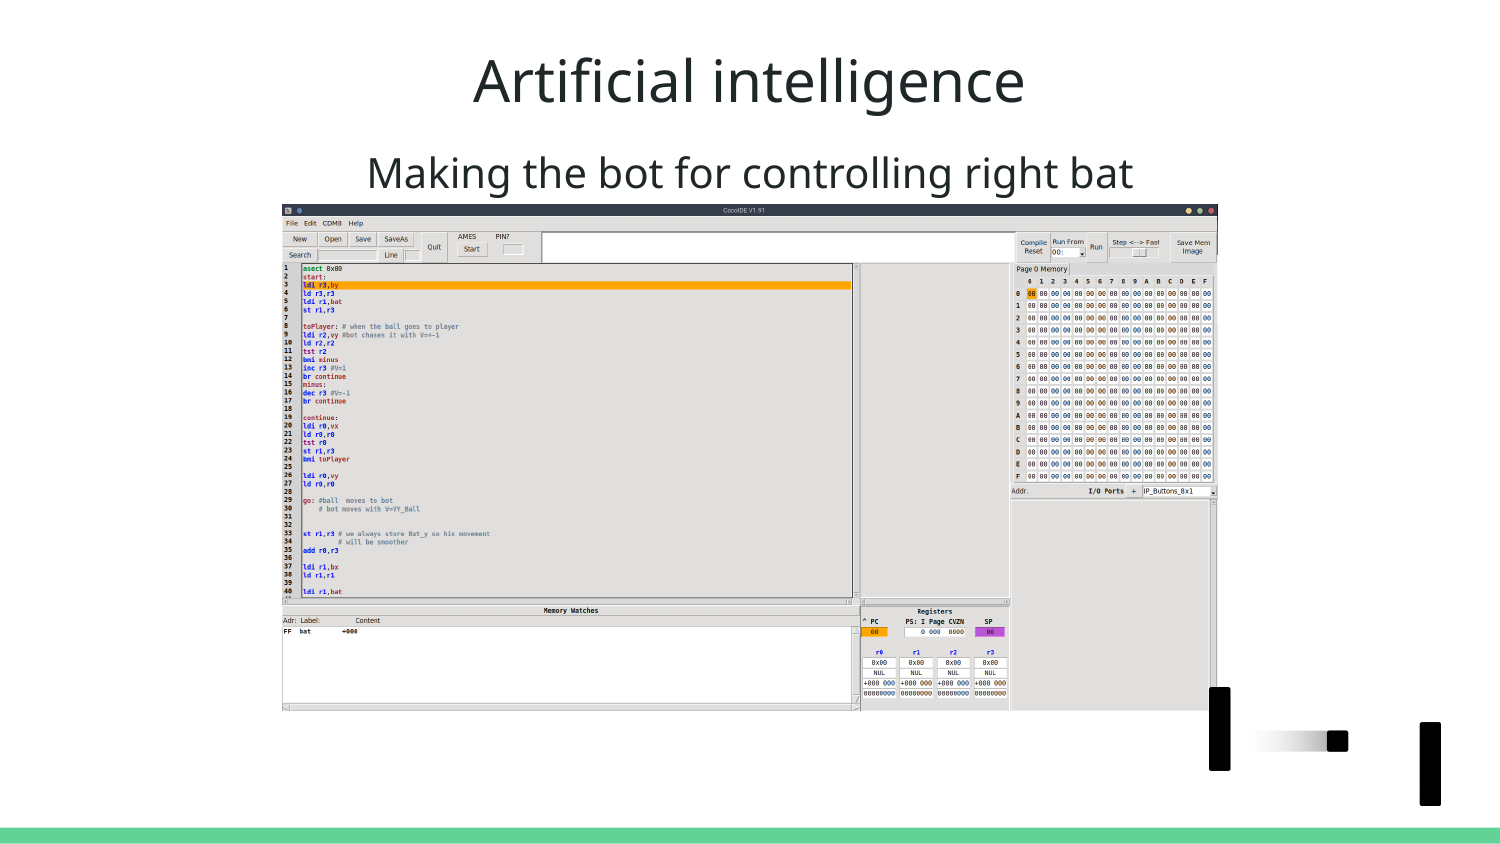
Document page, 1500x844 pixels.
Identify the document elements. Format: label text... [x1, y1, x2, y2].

title Artificial intelligence [51, 29, 1449, 124]
title Making the bot for controlling right bat [51, 131, 1449, 226]
picture [282, 204, 1441, 807]
